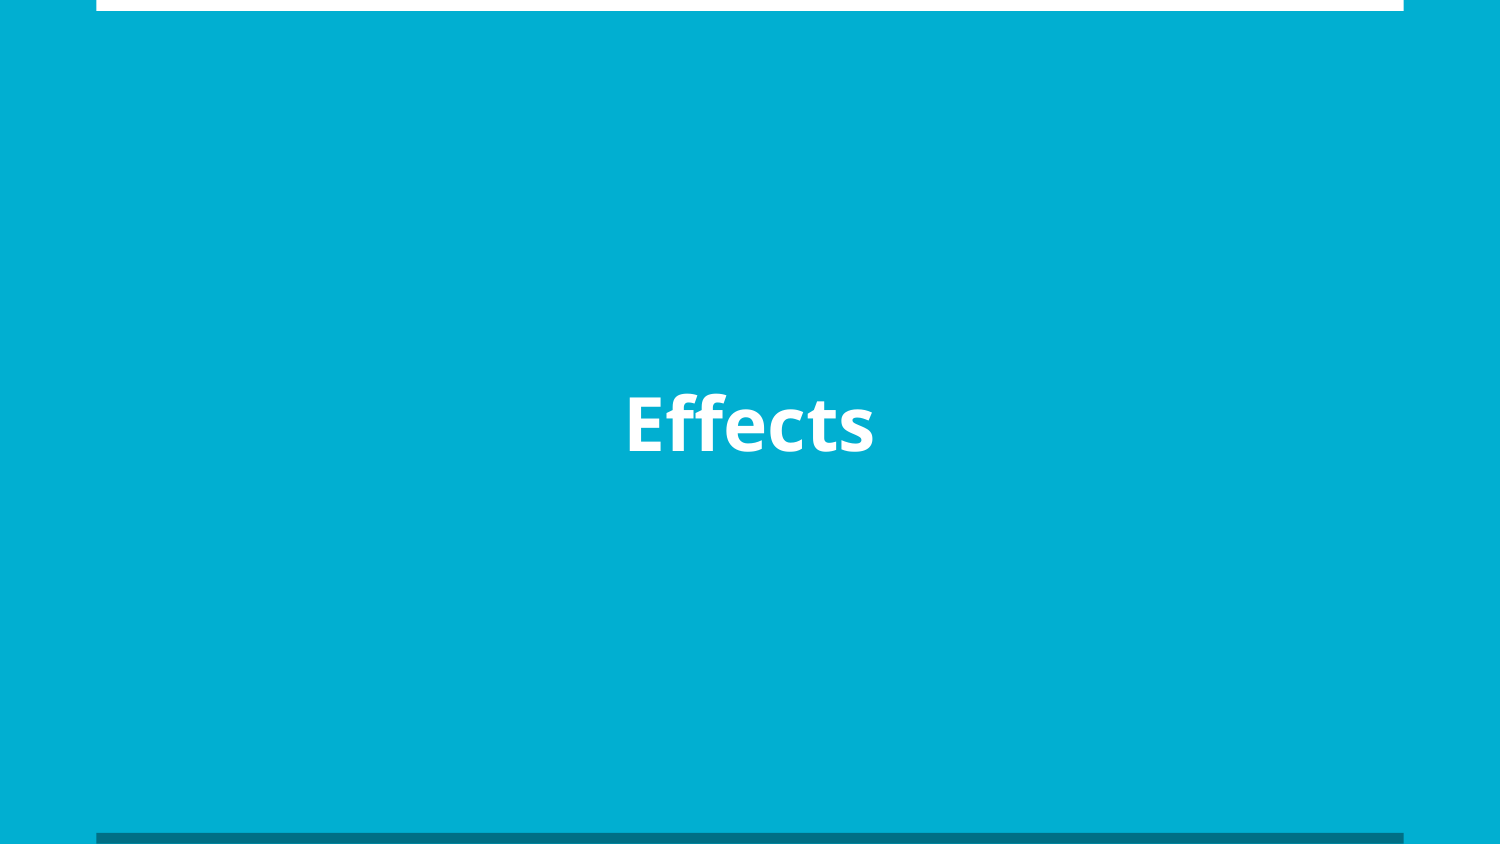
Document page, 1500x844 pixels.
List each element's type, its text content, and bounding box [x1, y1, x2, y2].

title Effects [83, 315, 1417, 529]
